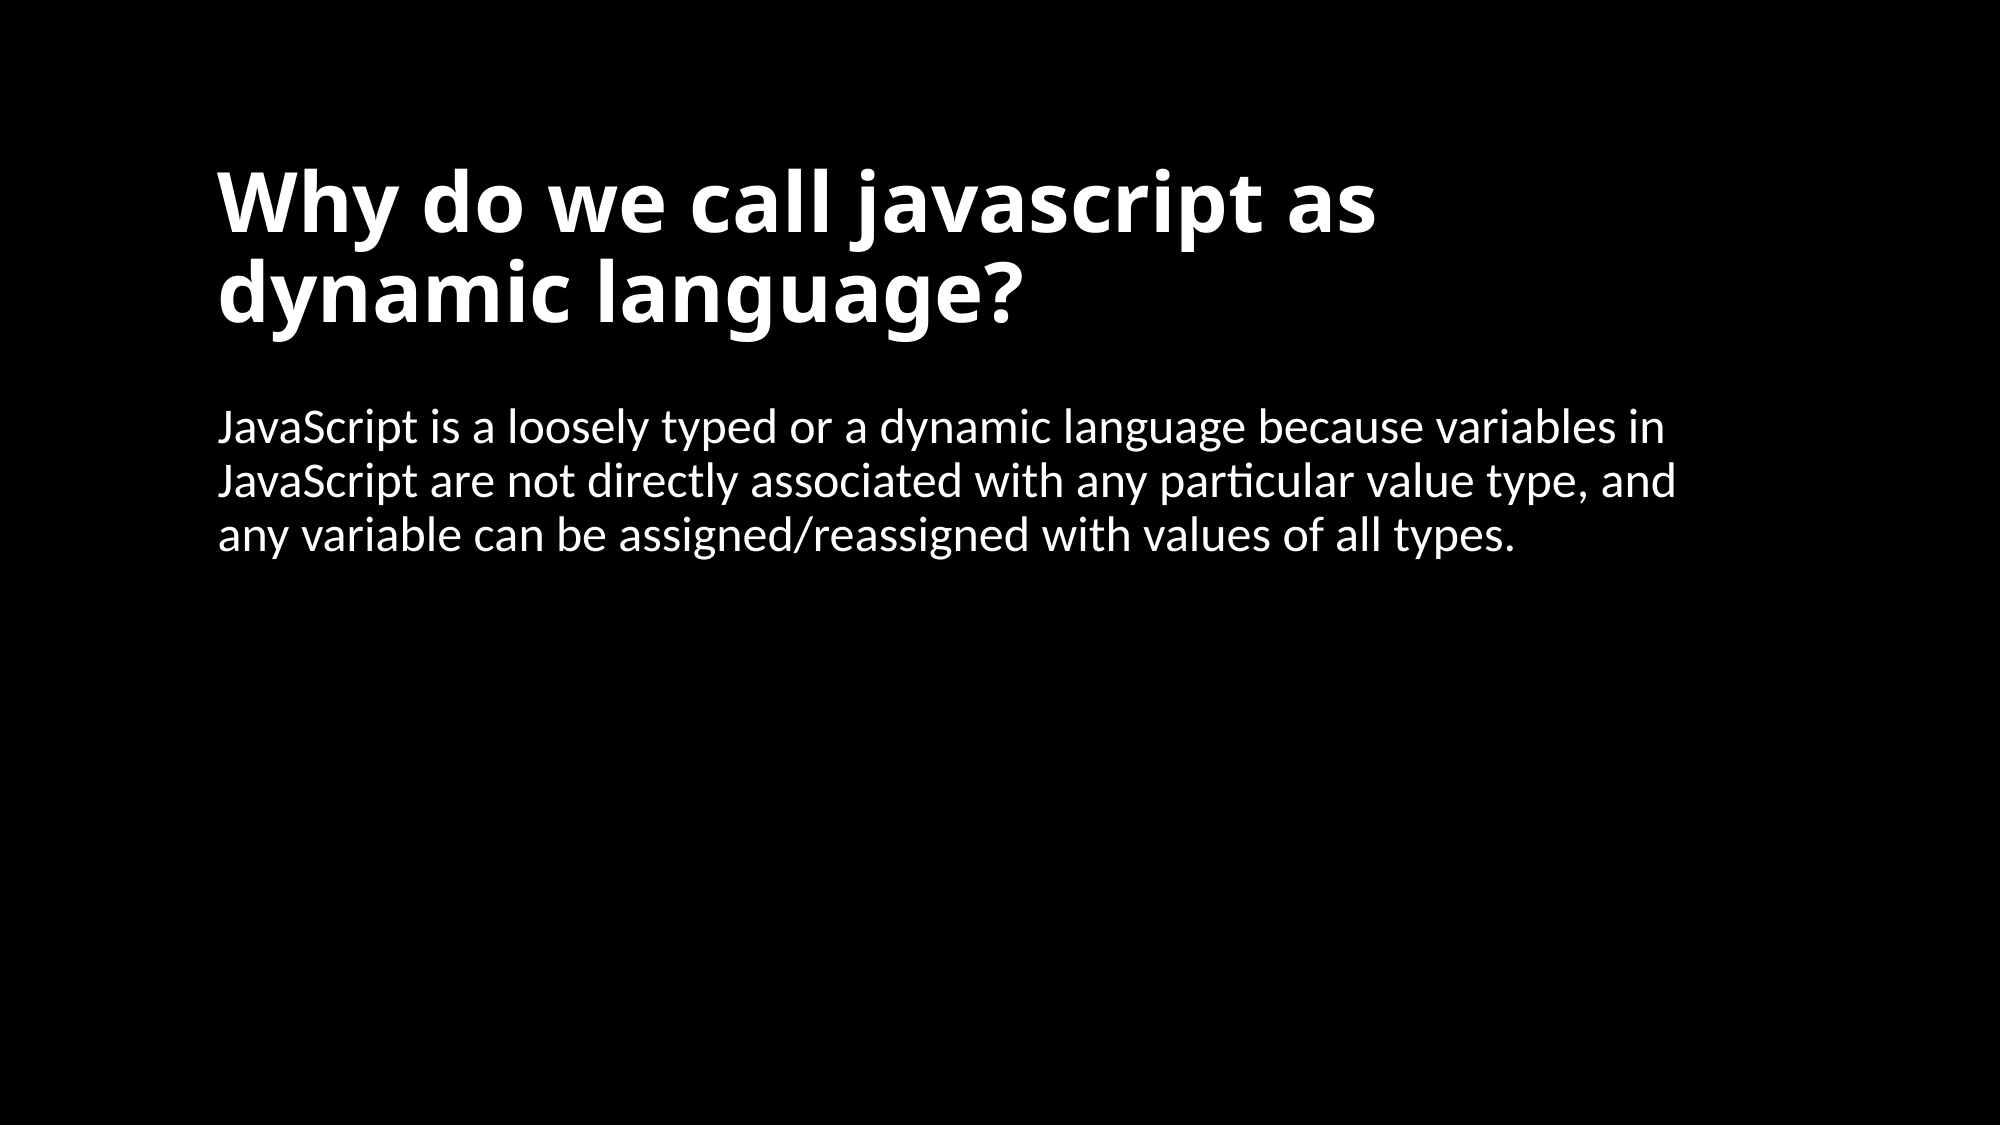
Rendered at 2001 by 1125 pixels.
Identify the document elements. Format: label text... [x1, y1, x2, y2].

title Why do we call javascript as dynamic language? [202, 149, 1703, 348]
subtitle JavaScript is a loosely typed or a dynamic language because variables in JavaScript are not directly associated with any particular value type, and any variable can be assigned/reassigned with values of all types. [202, 392, 1703, 997]
